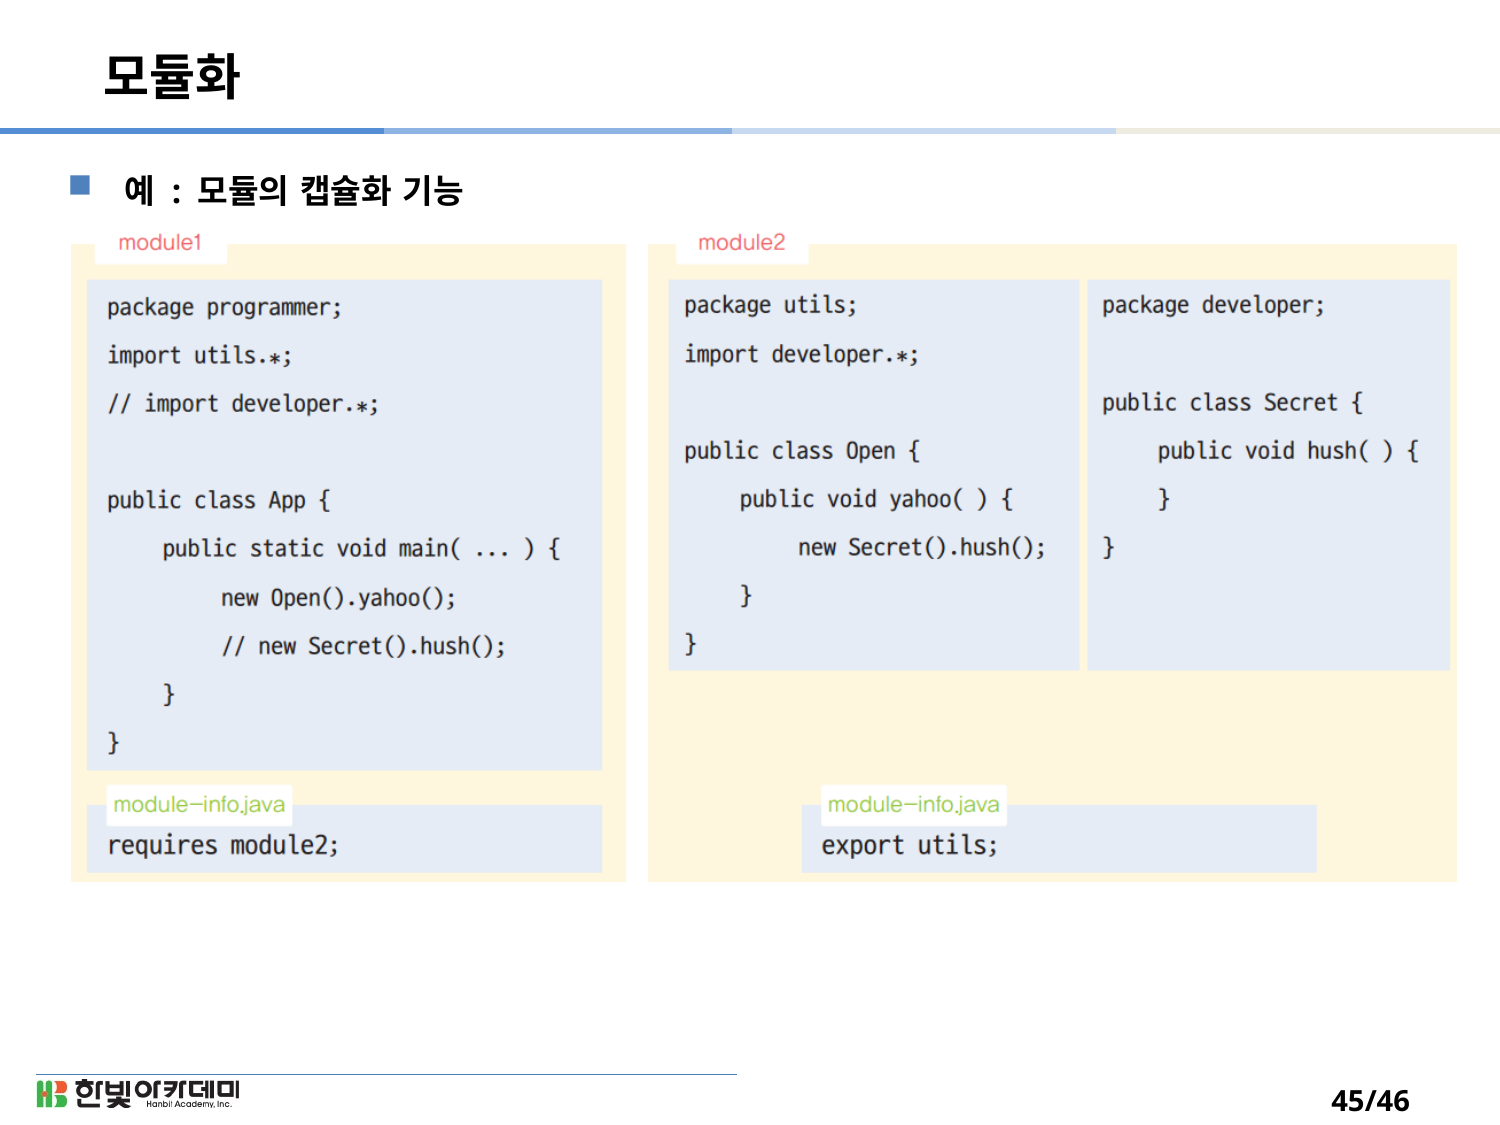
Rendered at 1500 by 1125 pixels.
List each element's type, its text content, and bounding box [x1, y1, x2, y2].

picture [71, 220, 1458, 882]
list 예 : 모듈의 캡슐화 기능 [52, 142, 1436, 1083]
title 모듈화 [88, 30, 1330, 121]
picture [36, 1079, 239, 1108]
